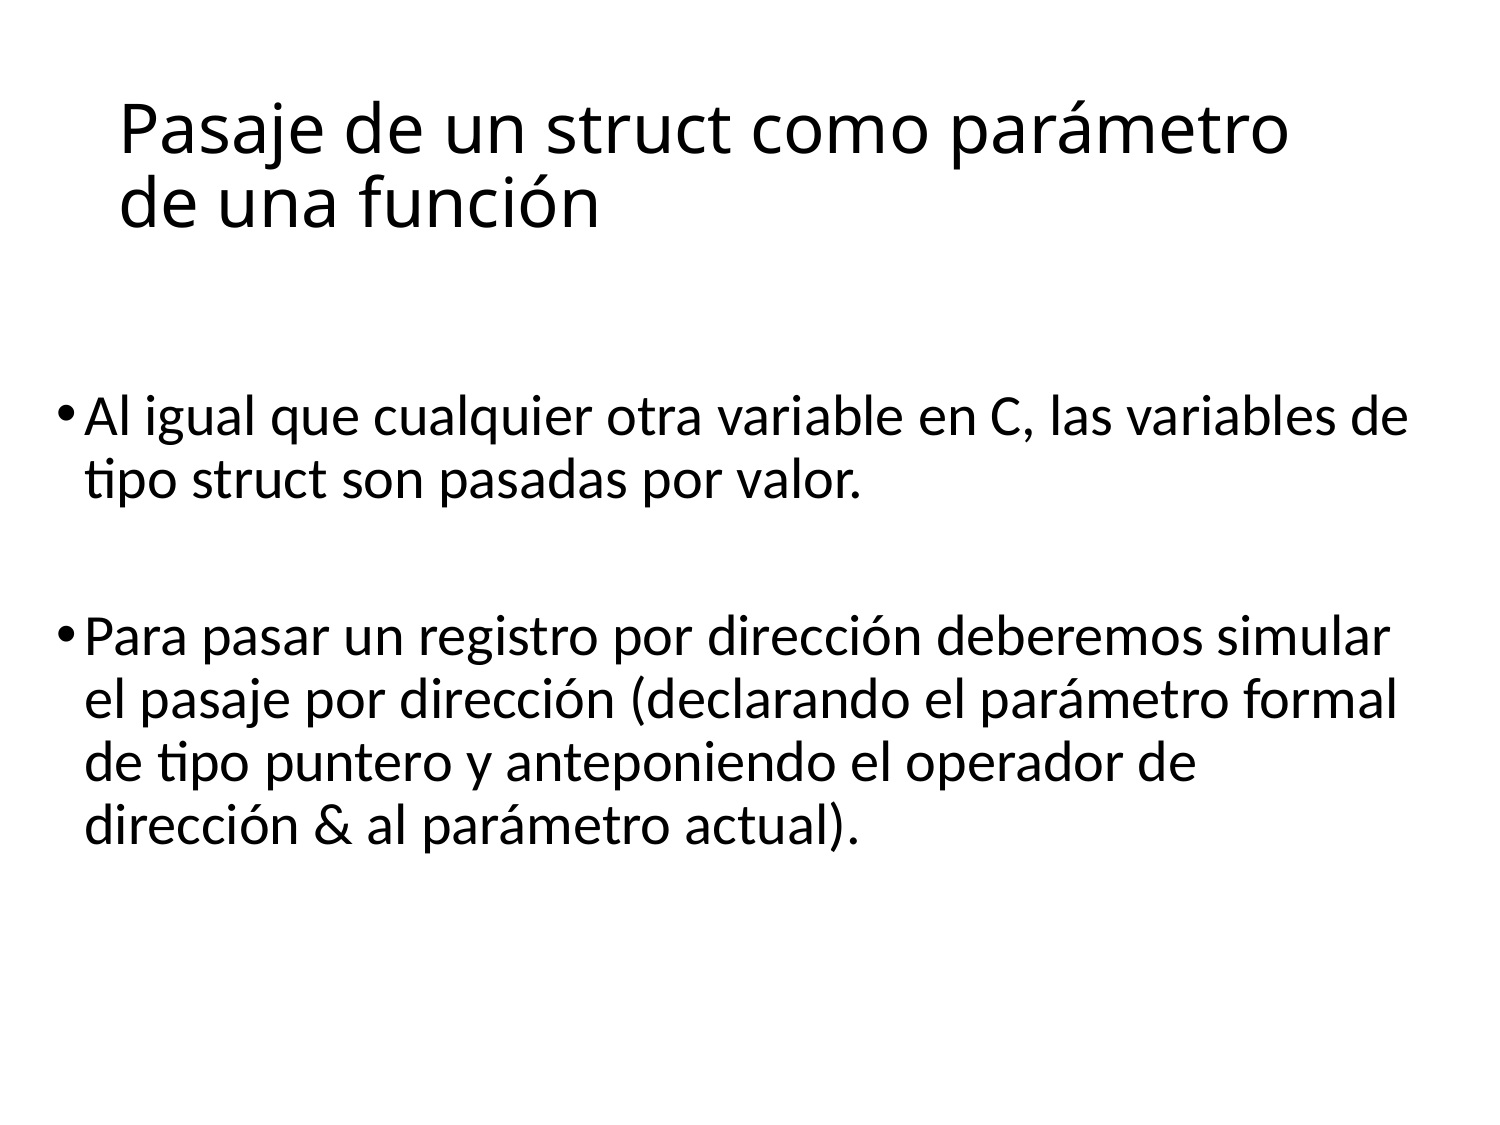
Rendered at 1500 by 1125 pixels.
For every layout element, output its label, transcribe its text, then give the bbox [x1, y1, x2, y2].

title Pasaje de un struct como parámetro de una función [103, 59, 1397, 278]
list Al igual que cualquier otra variable en C, las variables de tipo struct son pasadas por valor. Para pasar un registro por dirección deberemos simular el pasaje por dirección (declarando el parámetro formal de tipo puntero y anteponiendo el operador de dirección & al parámetro actual). [41, 291, 1436, 1035]
